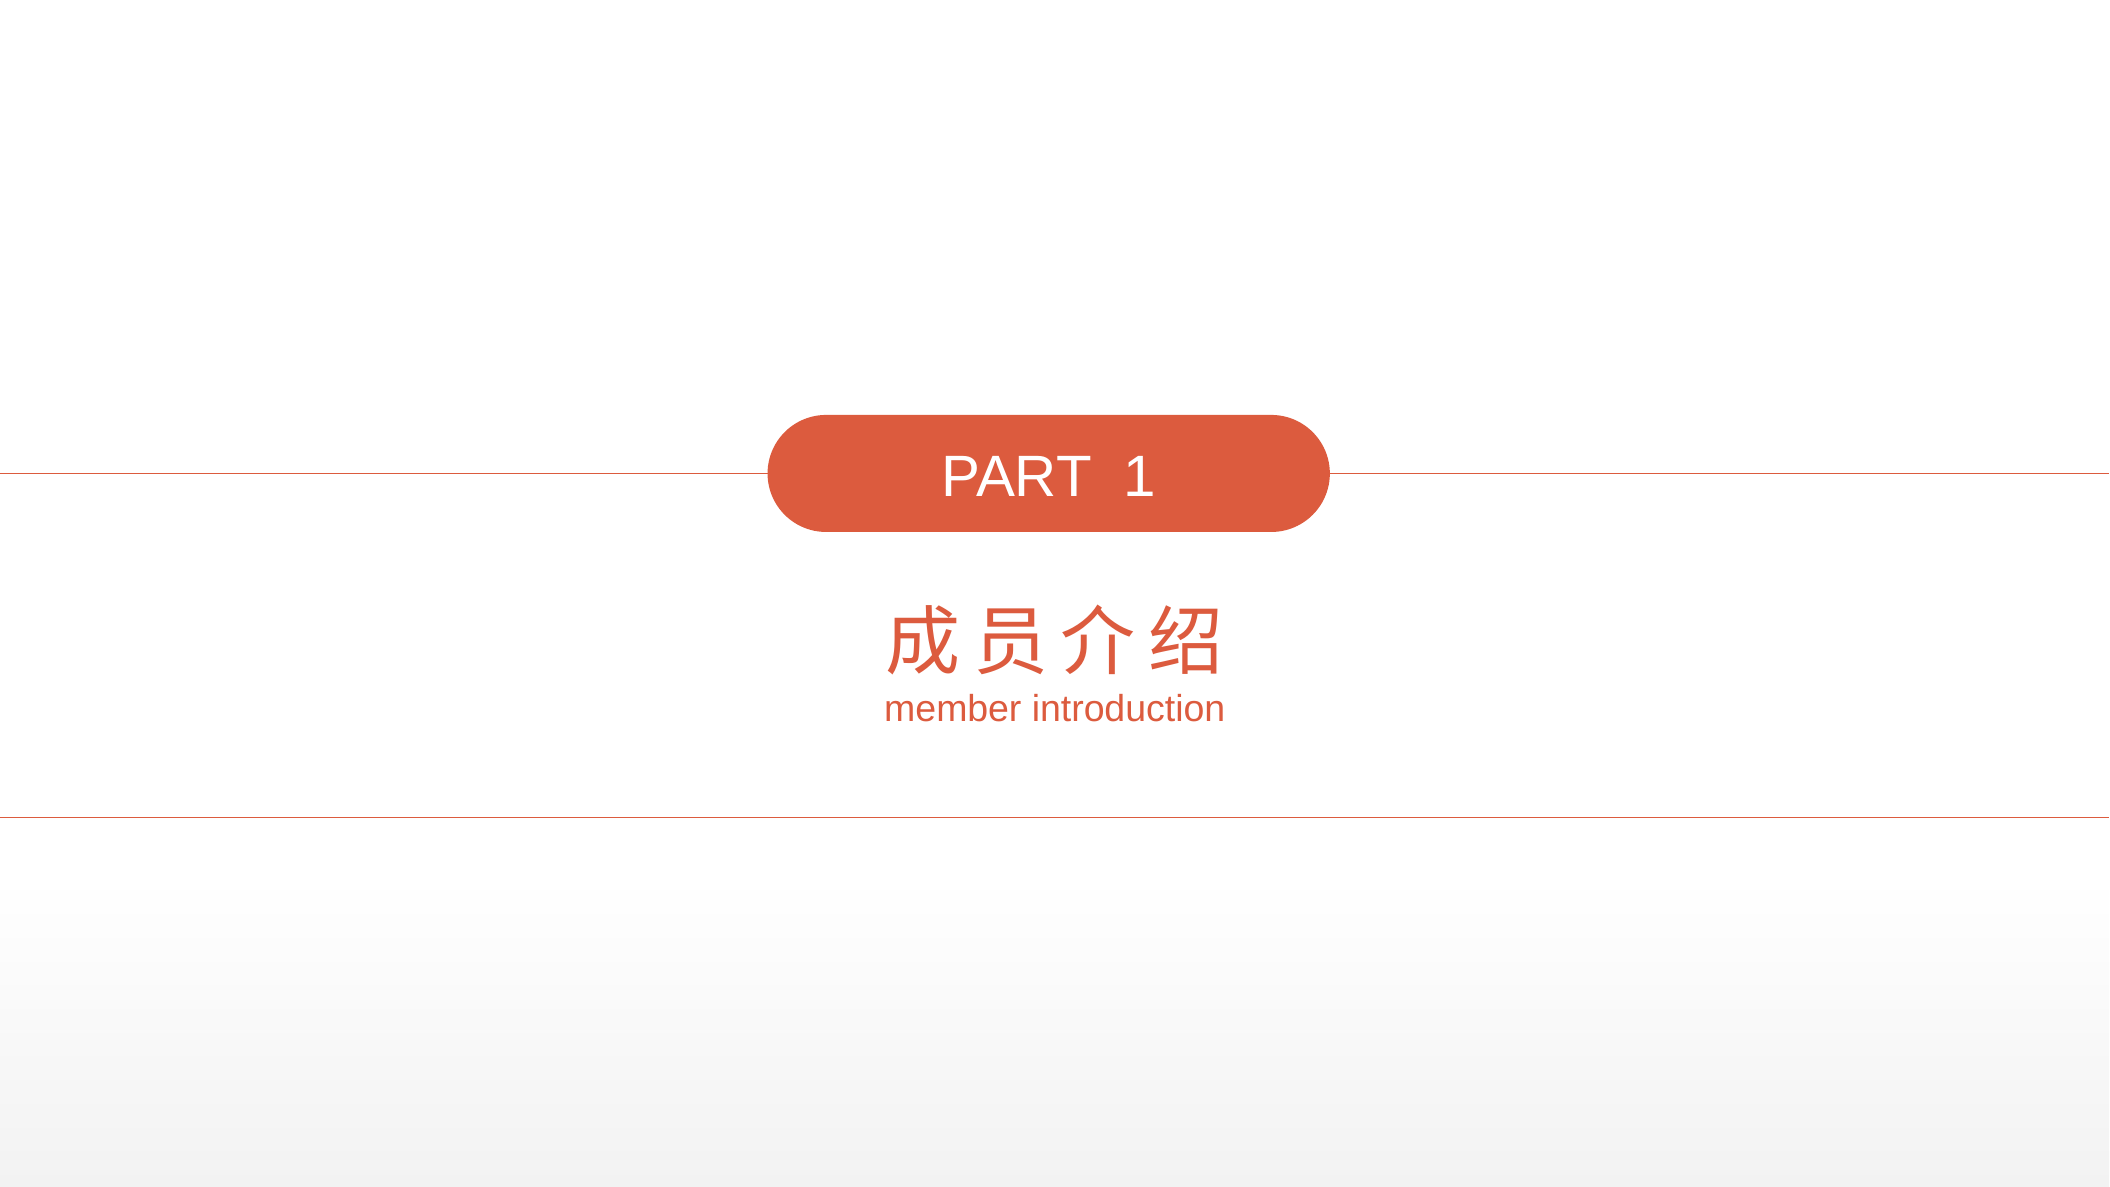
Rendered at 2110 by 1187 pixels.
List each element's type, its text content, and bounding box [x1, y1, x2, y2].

text_box PART 1 [767, 414, 1330, 473]
text_box PART 1 [767, 474, 1330, 532]
